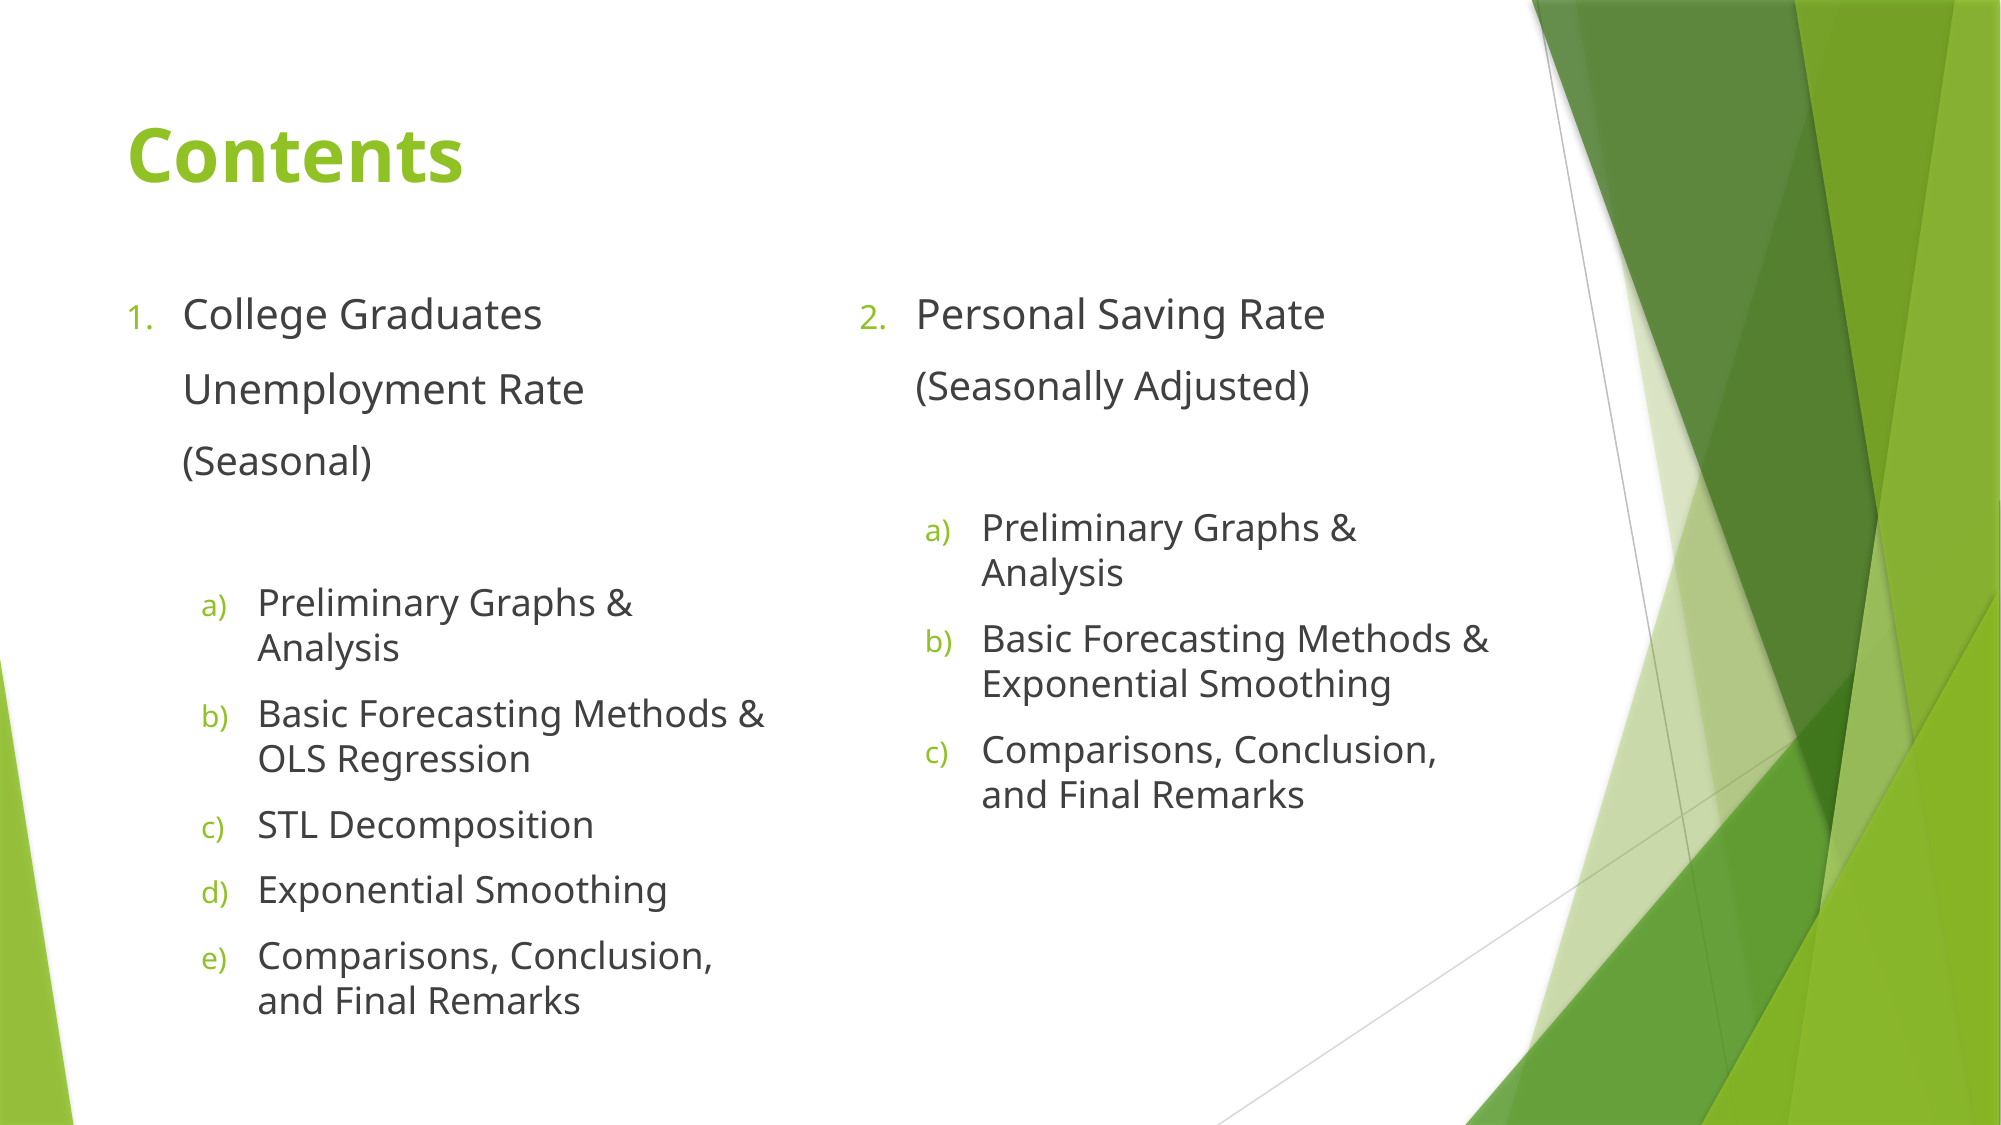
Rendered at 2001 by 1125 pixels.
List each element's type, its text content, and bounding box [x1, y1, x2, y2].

list Personal Saving Rate (Seasonally Adjusted) Preliminary Graphs & Analysis Basic Forecasting Methods & Exponential Smoothing Comparisons, Conclusion, and Final Remarks [834, 254, 1522, 992]
list College Graduates Unemployment Rate (Seasonal) Preliminary Graphs & Analysis Basic Forecasting Methods & OLS Regression STL Decomposition Exponential Smoothing Comparisons, Conclusion, and Final Remarks [111, 254, 798, 1074]
title Contents [111, 99, 1522, 317]
